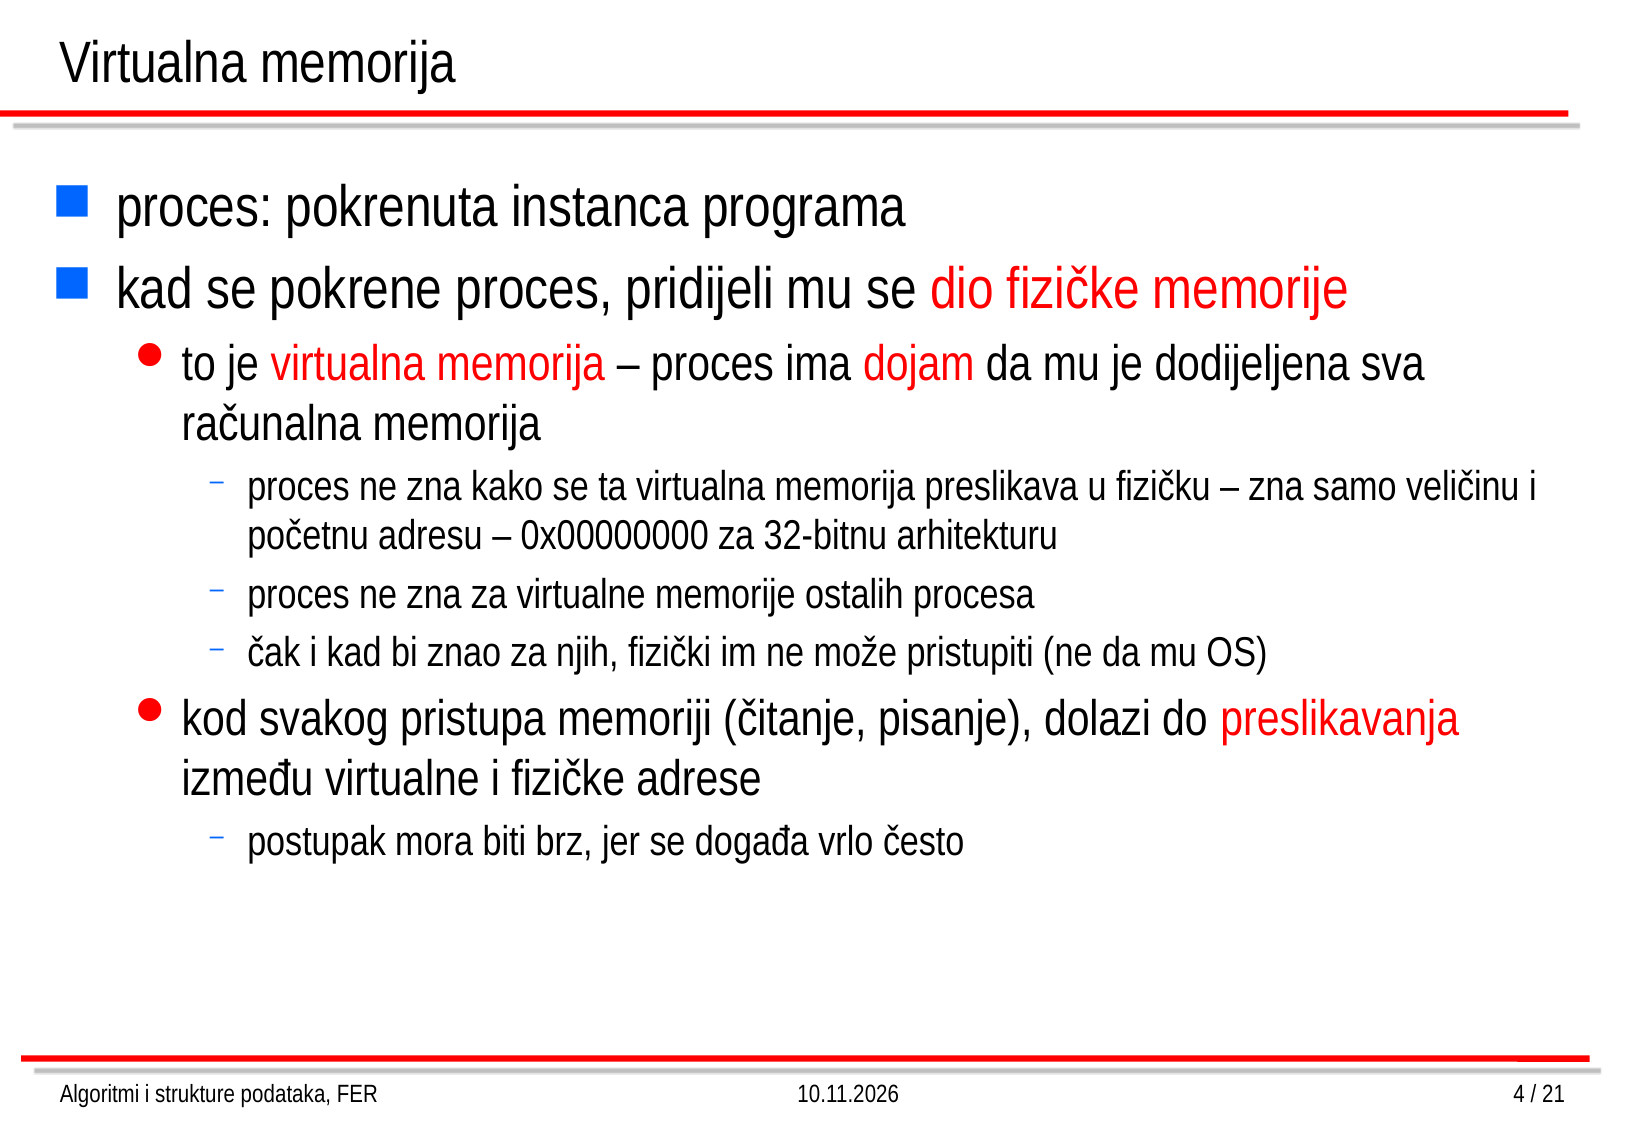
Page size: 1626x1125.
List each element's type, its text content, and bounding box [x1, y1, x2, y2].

list proces: pokrenuta instanca programa kad se pokrene proces, pridijeli mu se dio fizičke memorije to je virtualna memorija – proces ima dojam da mu je dodijeljena sva računalna memorija proces ne zna kako se ta virtualna memorija preslikava u fizičku – zna samo veličinu i početnu adresu – 0x00000000 za 32-bitnu arhitekturu proces ne zna za virtualne memorije ostalih procesa čak i kad bi znao za njih, fizički im ne može pristupiti (ne da mu OS) kod svakog pristupa memoriji (čitanje, pisanje), dolazi do preslikavanja između virtualne i fizičke adrese postupak mora biti brz, jer se događa vrlo često [44, 160, 1581, 1036]
title Virtualna memorija [44, 0, 1569, 102]
slide_number 4 / 21 [1164, 1070, 1581, 1107]
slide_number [658, 1070, 1039, 1107]
footer Algoritmi i strukture podataka, FER [44, 1070, 612, 1107]
